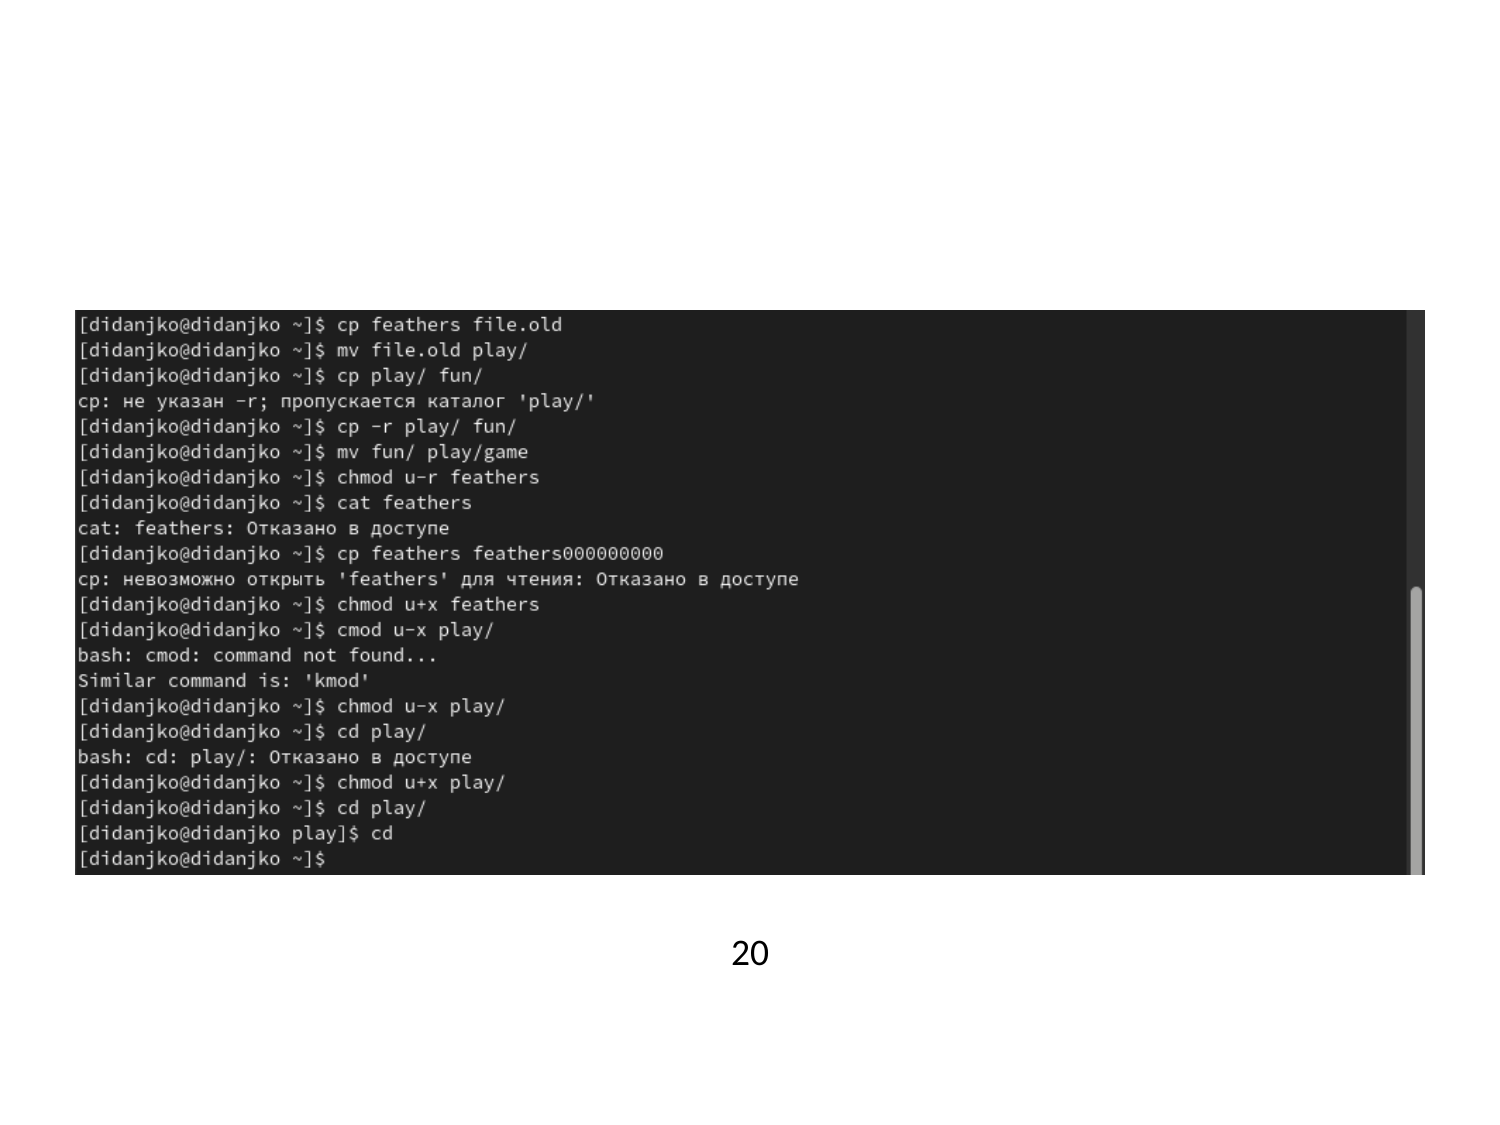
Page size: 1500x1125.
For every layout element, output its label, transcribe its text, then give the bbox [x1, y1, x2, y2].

picture [74, 310, 1426, 876]
text_box 20 [74, 920, 1425, 1005]
